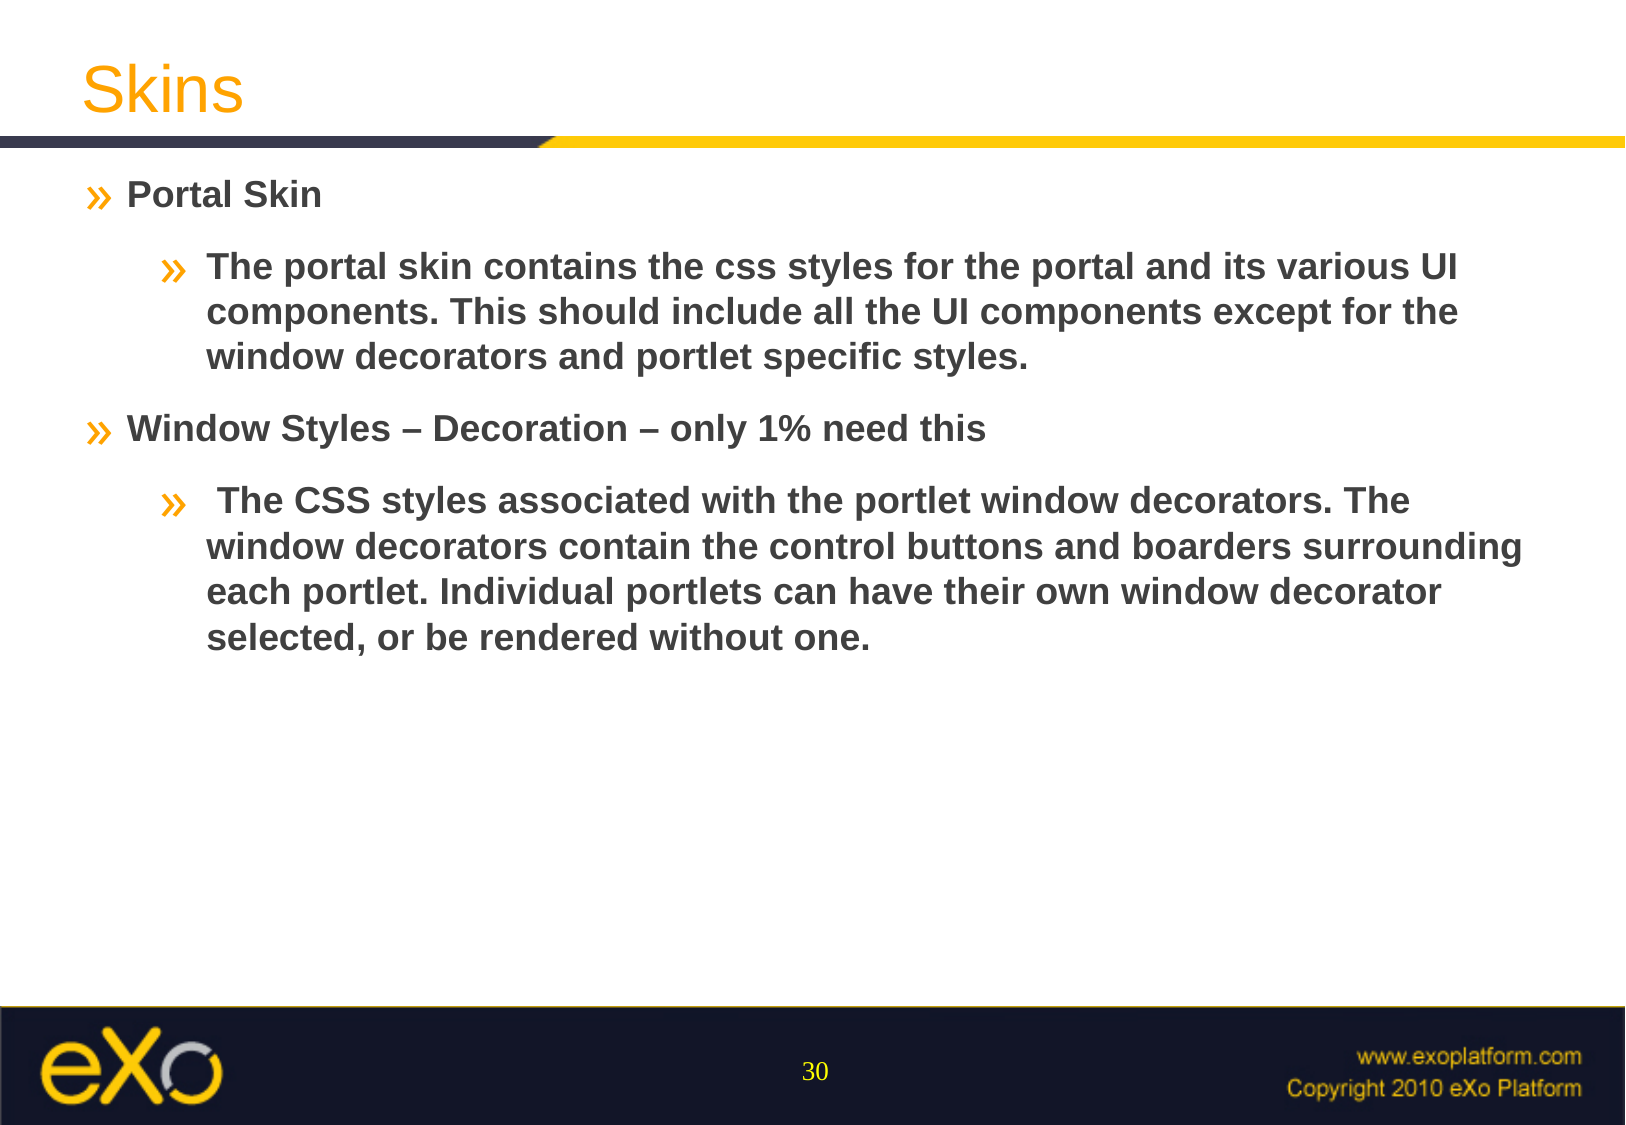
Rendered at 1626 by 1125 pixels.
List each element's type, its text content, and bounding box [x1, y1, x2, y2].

text_box Skins [81, 44, 1544, 137]
picture [0, 136, 1625, 148]
text_box Portal Skin The portal skin contains the css styles for the portal and its various UI components. This should include all the UI components except for the window decorators and portlet specific styles. Window Styles – Decoration – only 1% need this The CSS styles associated with the portlet window decorators. The window decorators contain the control buttons and boarders surrounding each portlet. Individual portlets can have their own window decorator selected, or be rendered without one. [84, 169, 1547, 978]
picture [0, 1006, 1625, 1125]
